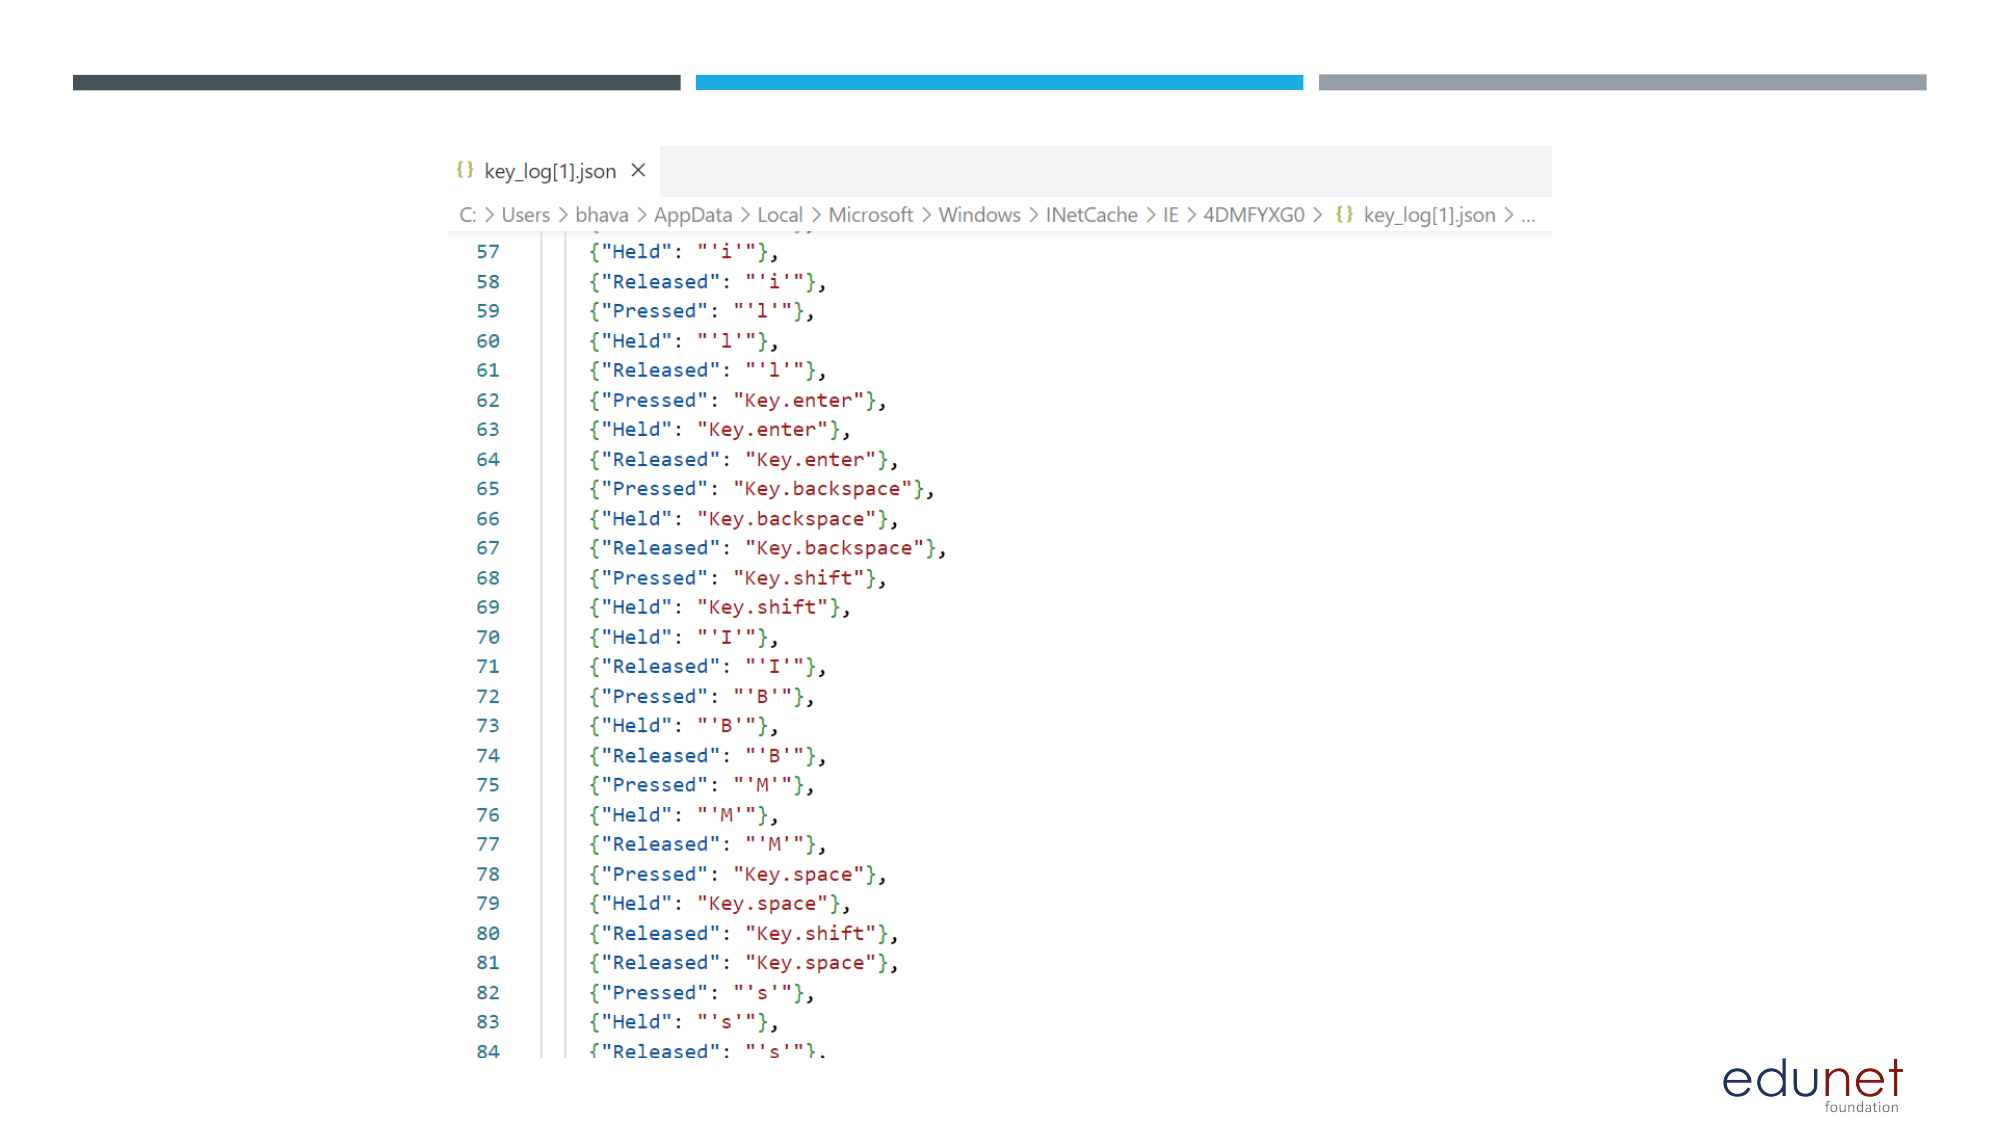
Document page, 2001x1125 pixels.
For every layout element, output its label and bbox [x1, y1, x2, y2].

picture [447, 133, 1553, 1058]
picture [1719, 1056, 1905, 1116]
